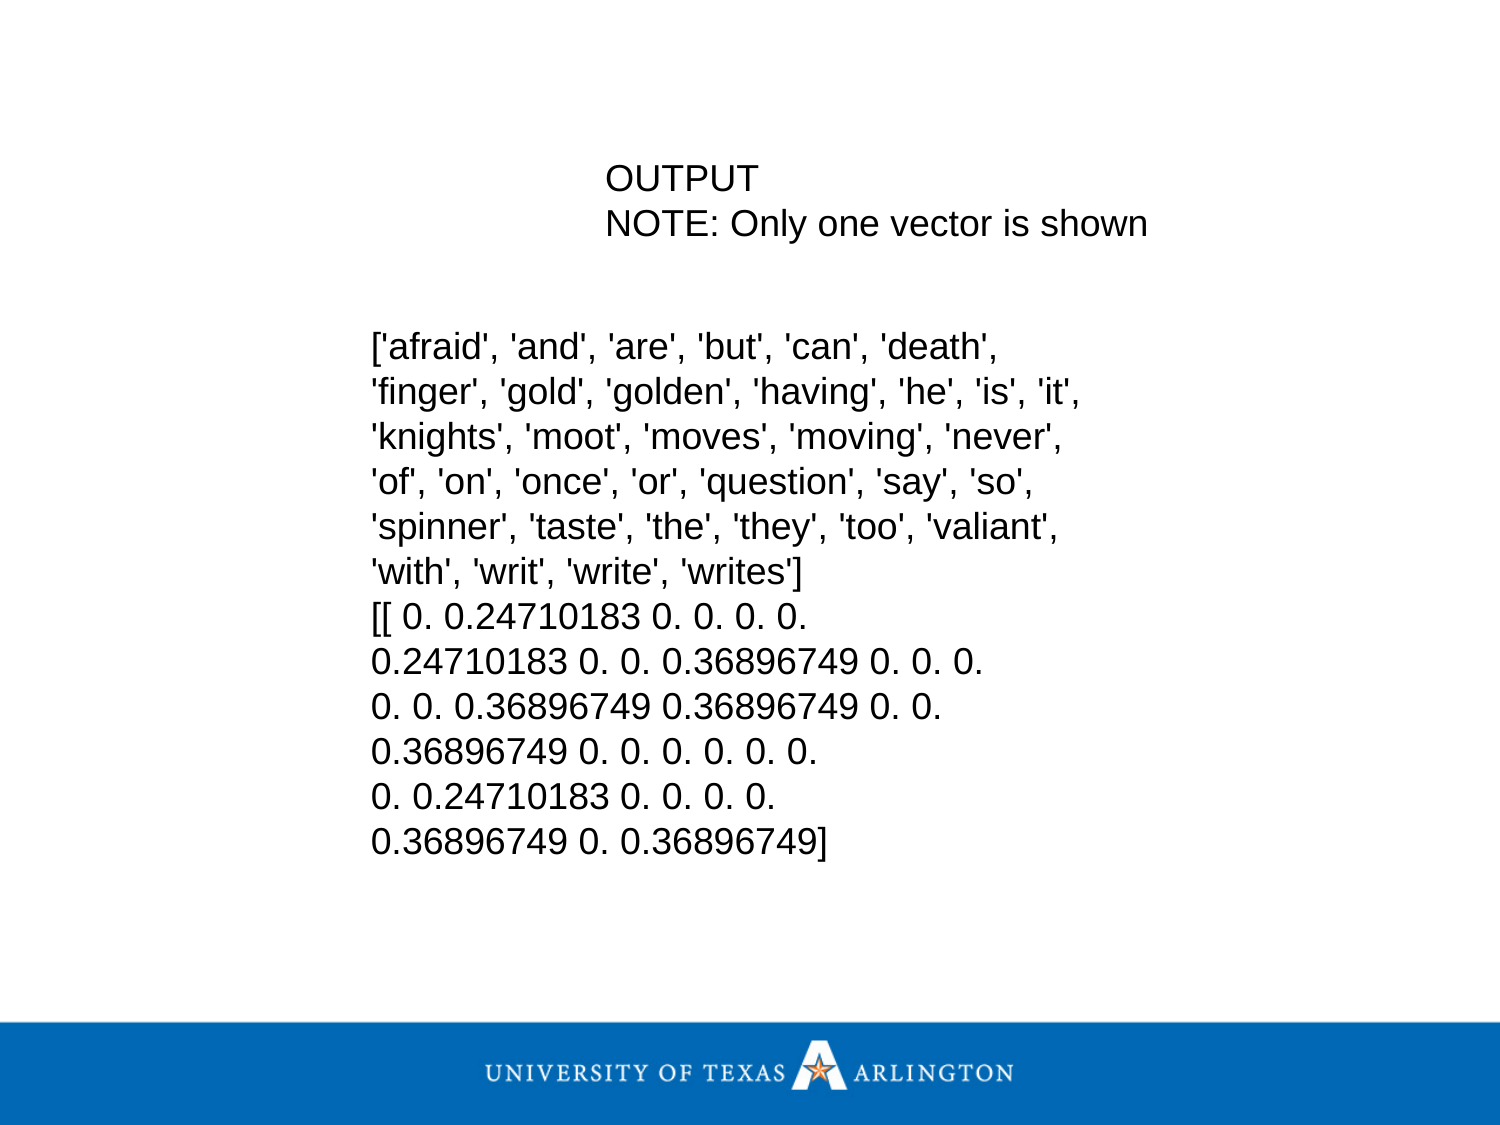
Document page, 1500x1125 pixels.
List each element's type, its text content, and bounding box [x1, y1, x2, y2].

text_box OUTPUT NOTE: Only one vector is shown [590, 147, 1164, 252]
text_box ['afraid', 'and', 'are', 'but', 'can', 'death', 'finger', 'gold', 'golden', 'having', 'he', 'is', 'it', 'knights', 'moot', 'moves', 'moving', 'never', 'of', 'on', 'once', 'or', 'question', 'say', 'so', 'spinner', 'taste', 'the', 'they', 'too', 'valiant', 'with', 'writ', 'write', 'writes'] [[ 0. 0.24710183 0. 0. 0. 0. 0.24710183 0. 0. 0.36896749 0. 0. 0. 0. 0. 0.36896749 0.36896749 0. 0. 0.36896749 0. 0. 0. 0. 0. 0. 0. 0.24710183 0. 0. 0. 0. 0.36896749 0. 0.36896749] [355, 314, 1106, 870]
picture [0, 0, 1500, 1125]
